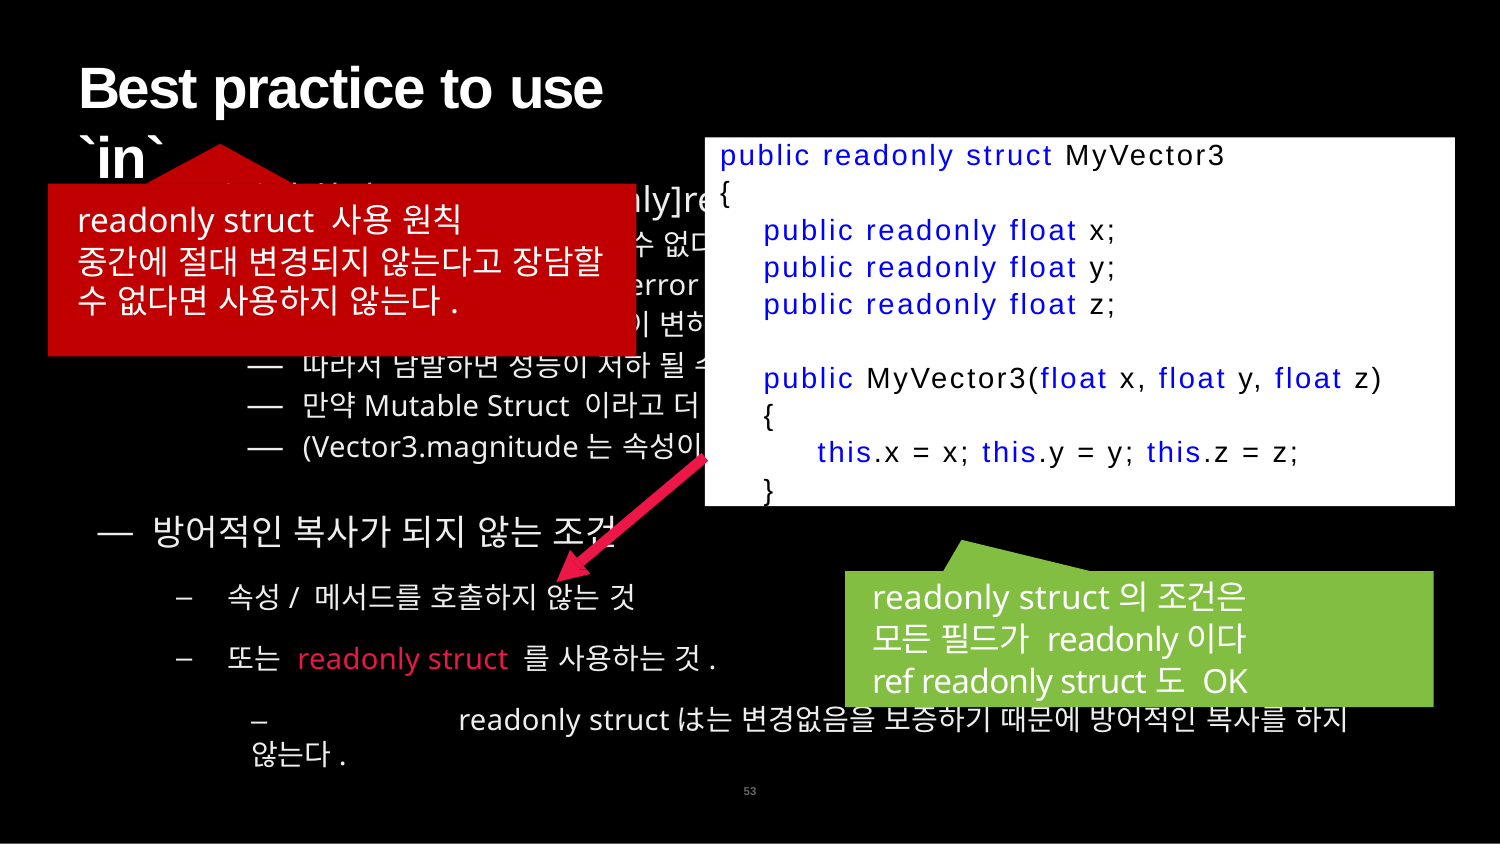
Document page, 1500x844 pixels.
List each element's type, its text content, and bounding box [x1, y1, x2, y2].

title Best practice to use `in` [76, 47, 704, 183]
slide_number 53 [739, 782, 761, 844]
text_box readonly struct의 조건은 모든 필드가 readonly이다 ref readonly struct도 OK [870, 574, 1410, 701]
text_box [845, 539, 1434, 708]
text_box readonly struct 사용 원칙 중간에 절대 변경되지 않는다고 장담할 수 없다면 사용하지 않는다. [75, 196, 625, 321]
text_box [704, 137, 1455, 507]
text_box public readonly struct MyVector3 { public readonly float x; public readonly float y; public readonly float z; public MyVector3(float x, float y, float z) { this.x = x; this.y = y; this.z = z; } [717, 134, 1438, 506]
text_box [47, 143, 637, 357]
text_box [556, 452, 709, 583]
text_box in 컴파일 하면 ([In][IsReadOnly]ref T t) 가 된다 읽기 전용 이므로 필드에 대입 할 수 없다. v3.x = 10.0f; // compile error 메소드 호출은 가능하지만, 내용이 변하지 않는 보장이 없기 때문에 방어적인 복사가 진행된다. 따라서 남발하면 성능이 저하 될 수도 이싿. 만약Mutable Struct 이라고 더 이상 나누어 모르는 것 (Vector3.magnitude는 속성이므로 메소드 취급) 방어적인 복사가 되지 않는 조건 속성/ 메서드를 호출하지 않는 것 또는 readonly struct 를 사용하는 것. – readonly structは는 변경없음을 보증하기 때문에 방어적인 복사를 하지 않는다. [95, 175, 1367, 772]
